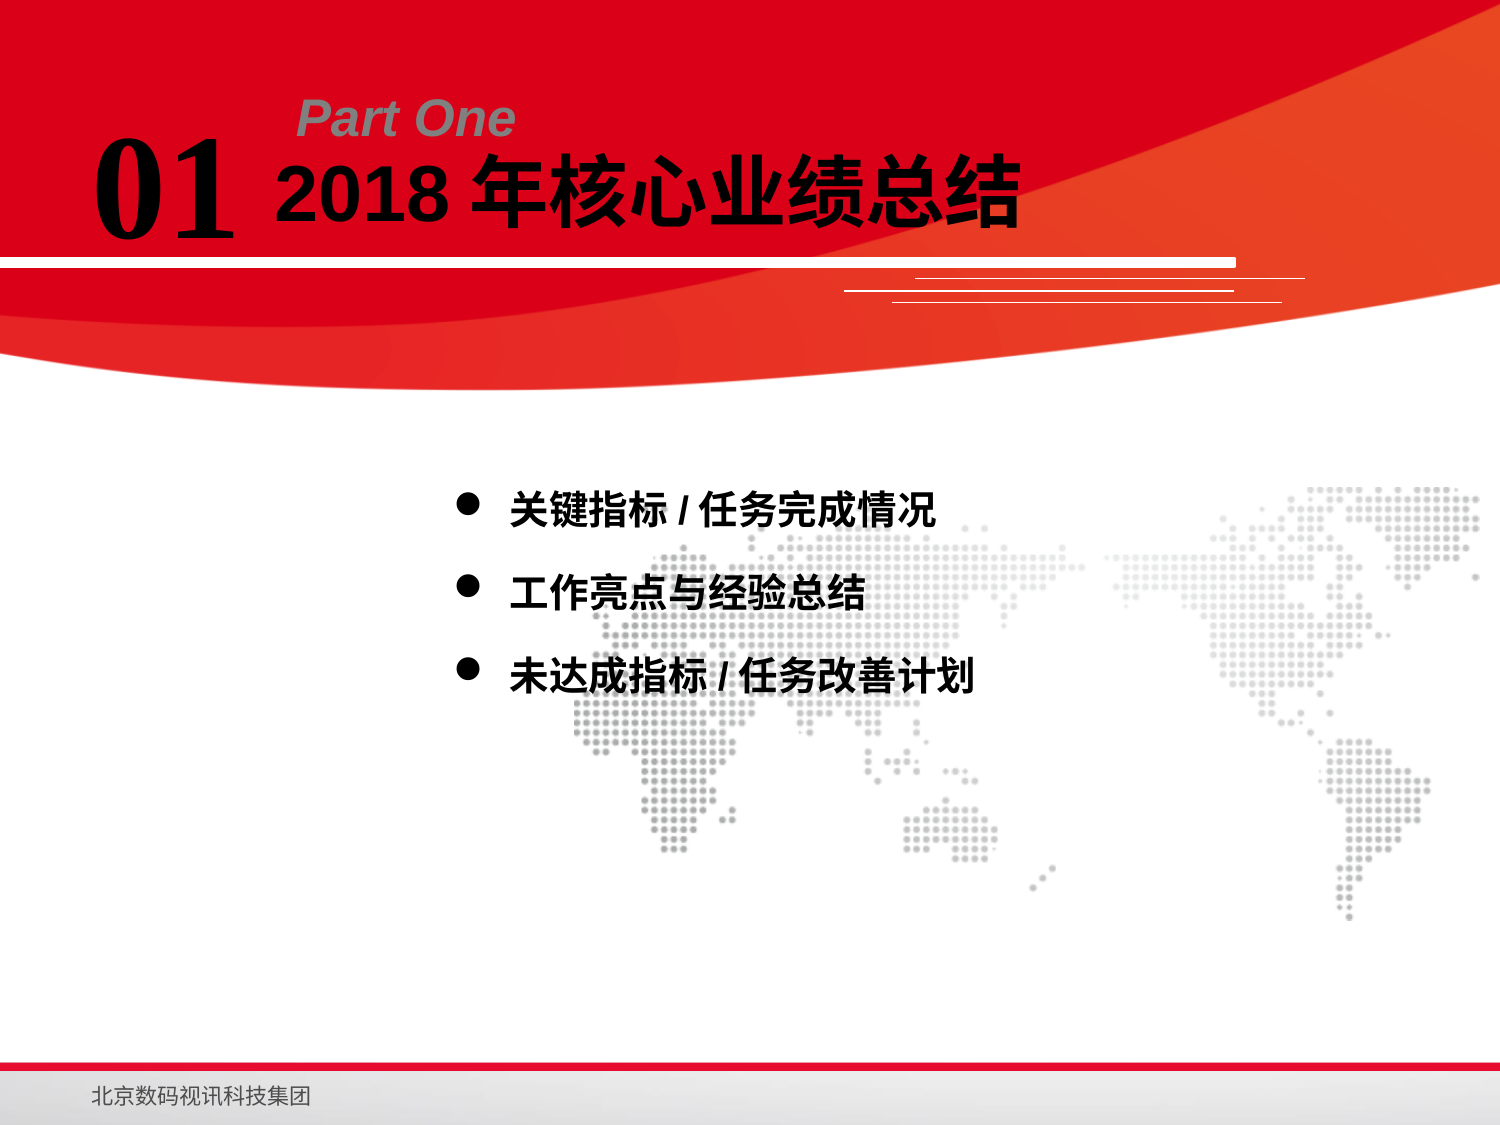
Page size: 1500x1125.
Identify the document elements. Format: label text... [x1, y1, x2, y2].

picture [0, 1071, 1500, 1125]
text_box 工作亮点与经验总结 [442, 562, 1158, 621]
picture [0, 0, 1500, 1062]
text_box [0, 258, 1306, 303]
text_box 关键指标/任务完成情况 [442, 479, 1080, 538]
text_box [76, 81, 1028, 257]
text_box 未达成指标/任务改善计划 [442, 645, 1158, 704]
